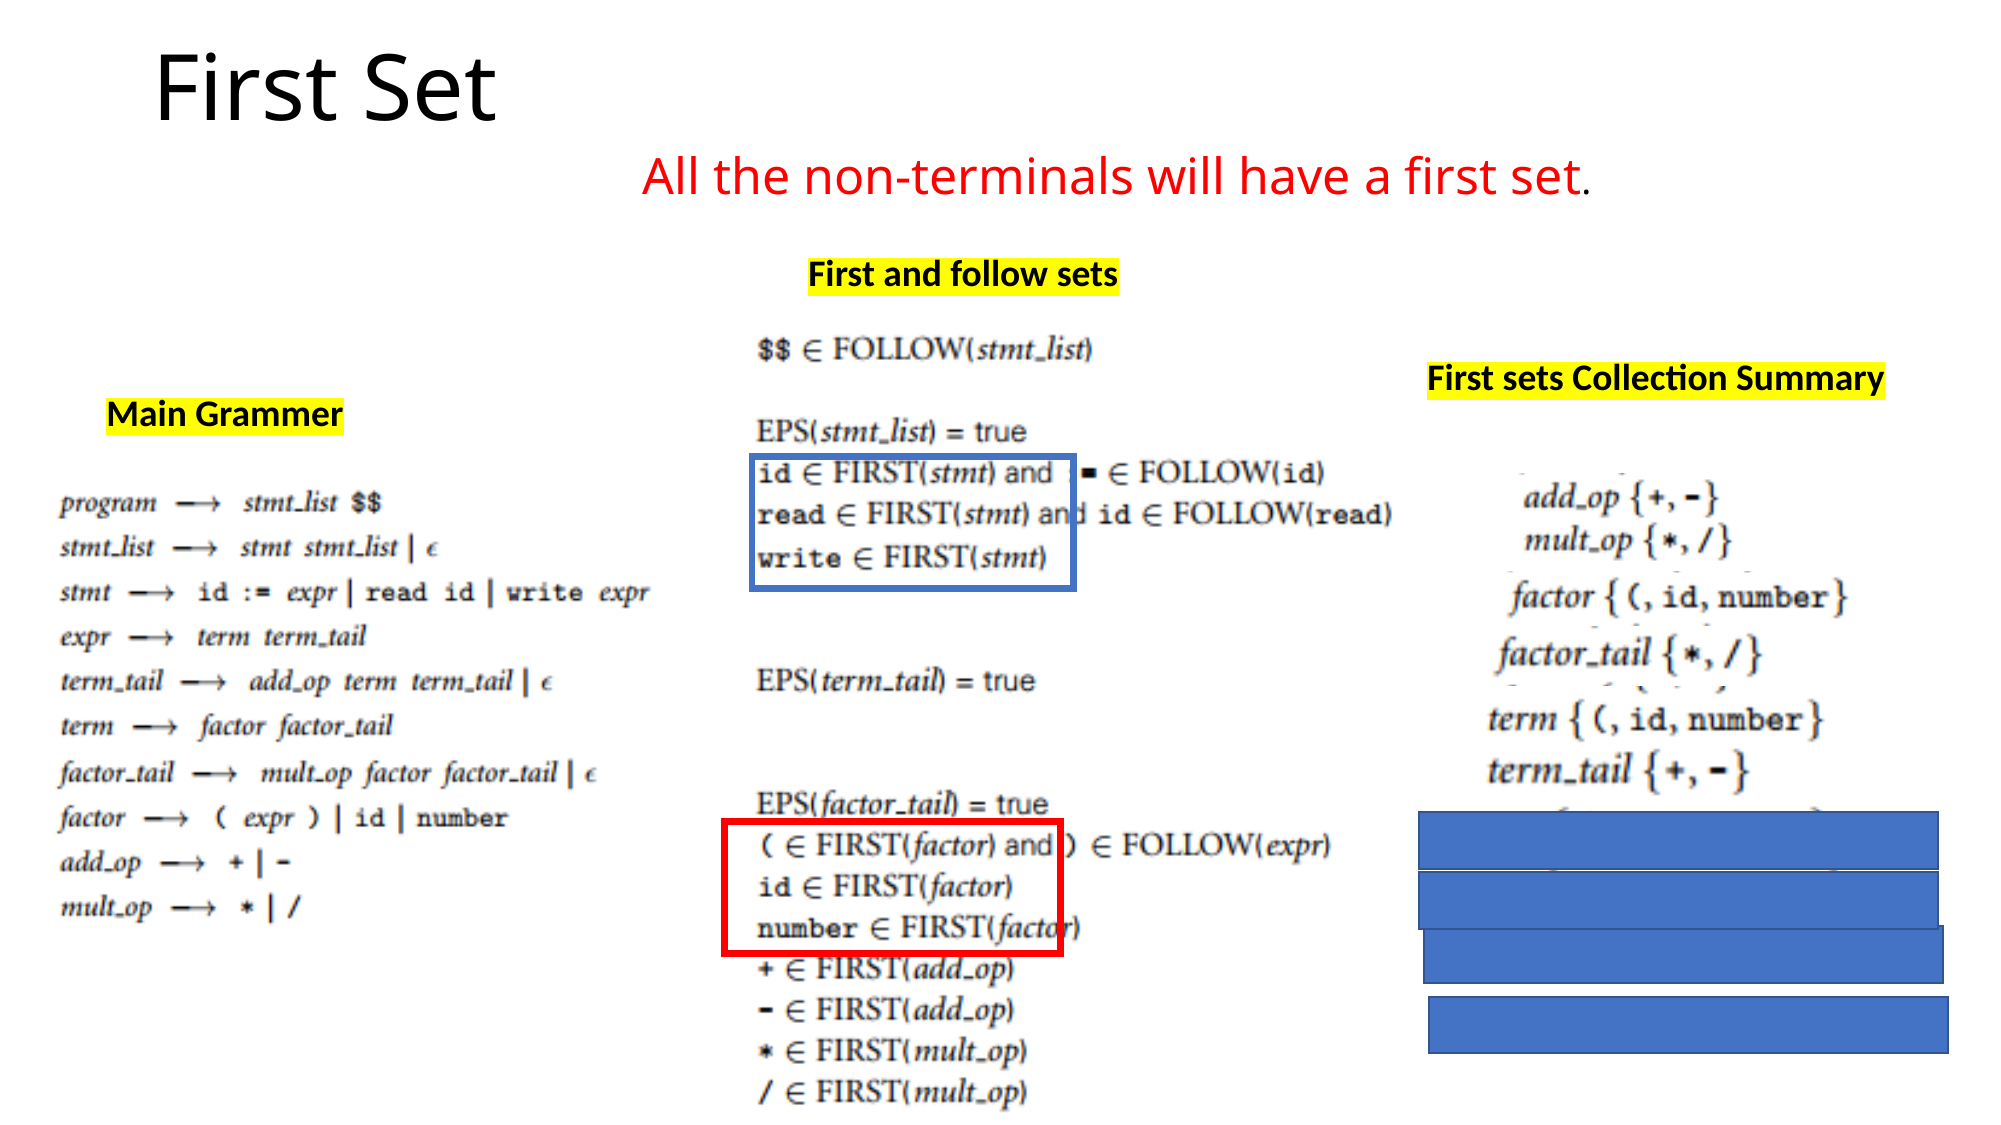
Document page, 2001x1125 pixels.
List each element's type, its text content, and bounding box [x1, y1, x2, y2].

picture [731, 285, 1445, 1122]
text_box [1418, 473, 1948, 1048]
text_box Main Grammer [91, 381, 450, 441]
text_box First sets Collection Summary [1445, 345, 1948, 406]
title First Set [137, 23, 1863, 158]
text_box All the non-terminals will have a first set. [627, 136, 1628, 212]
text_box [1445, 996, 1949, 1054]
text_box First and follow sets [793, 241, 1174, 285]
picture [30, 464, 677, 947]
text_box [723, 821, 731, 954]
